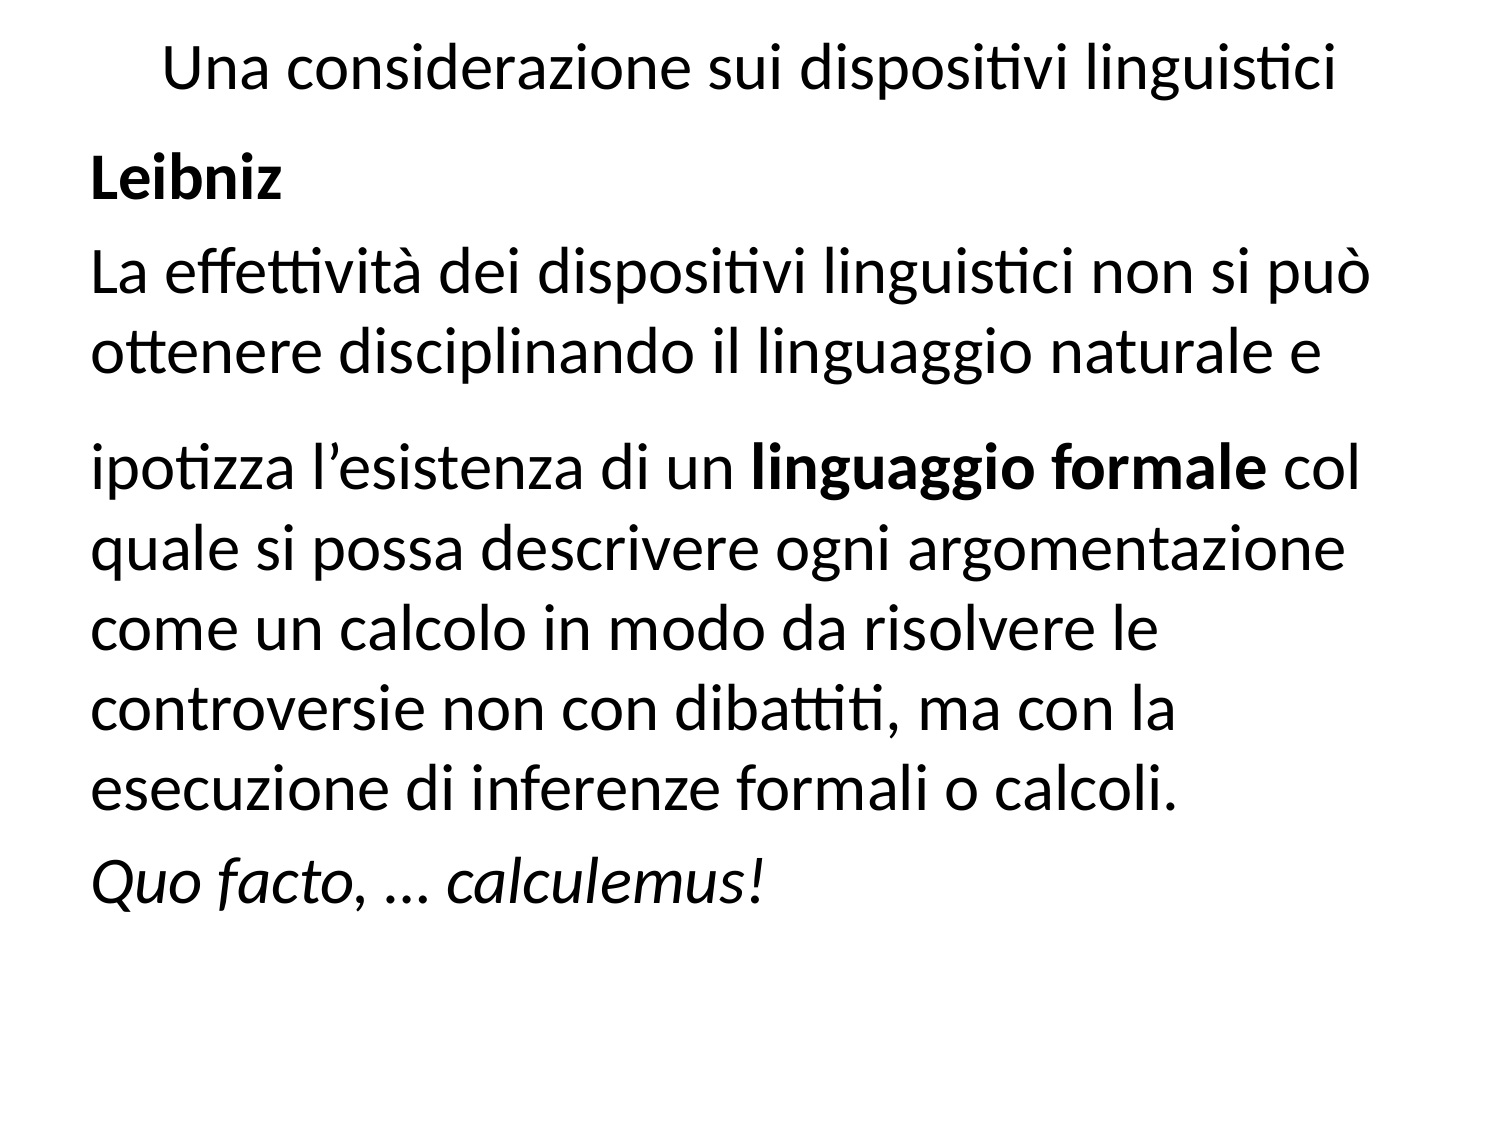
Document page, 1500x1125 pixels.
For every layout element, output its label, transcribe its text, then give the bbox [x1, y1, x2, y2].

title Una considerazione sui dispositivi linguistici [75, 0, 1425, 125]
list Leibniz La effettività dei dispositivi linguistici non si può ottenere disciplinando il linguaggio naturale e ipotizza l’esistenza di un linguaggio formale col quale si possa descrivere ogni argomentazione come un calcolo in modo da risolvere le controversie non con dibattiti, ma con la esecuzione di inferenze formali o calcoli. Quo facto, … calculemus! [75, 125, 1425, 1005]
